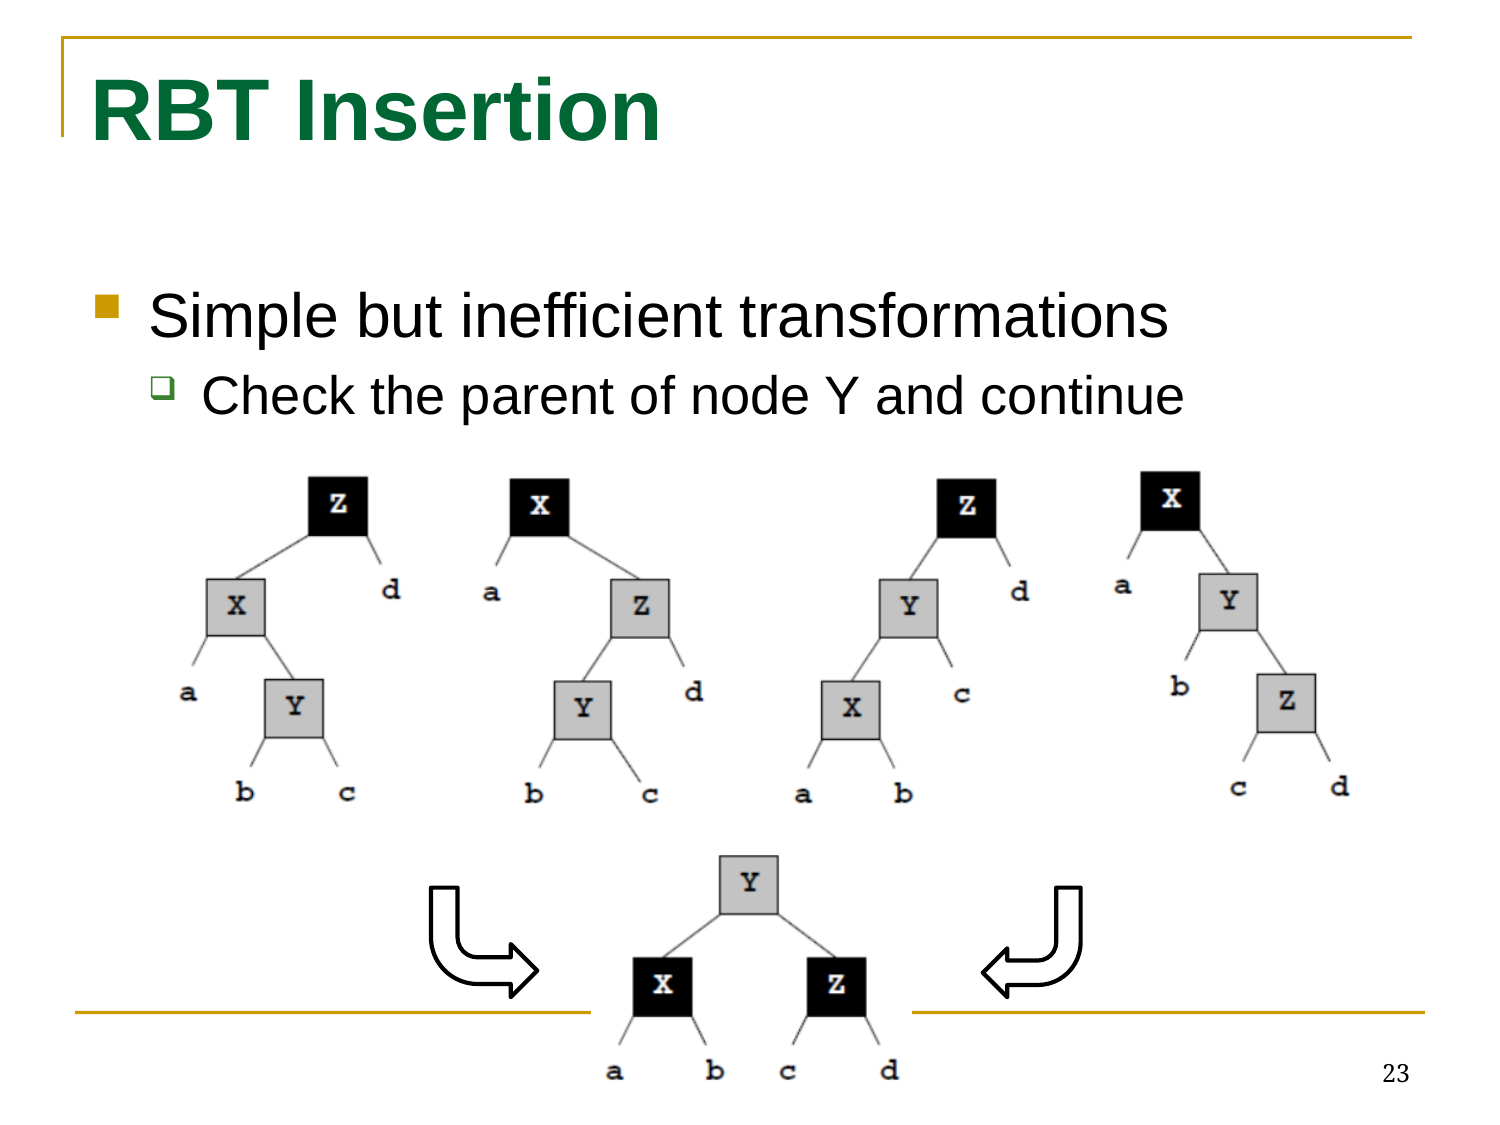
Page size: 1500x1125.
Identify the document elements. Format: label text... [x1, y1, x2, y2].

picture [169, 465, 413, 812]
title RBT Insertion [75, 45, 1425, 233]
text_box [428, 885, 540, 1000]
picture [771, 465, 1045, 819]
picture [1098, 455, 1364, 812]
text_box [980, 885, 1083, 1000]
slide_number 23 [1074, 1023, 1426, 1100]
list Simple but inefficient transformations Check the parent of node Y and continue [76, 267, 1427, 1011]
picture [591, 839, 913, 1095]
picture [466, 465, 717, 817]
